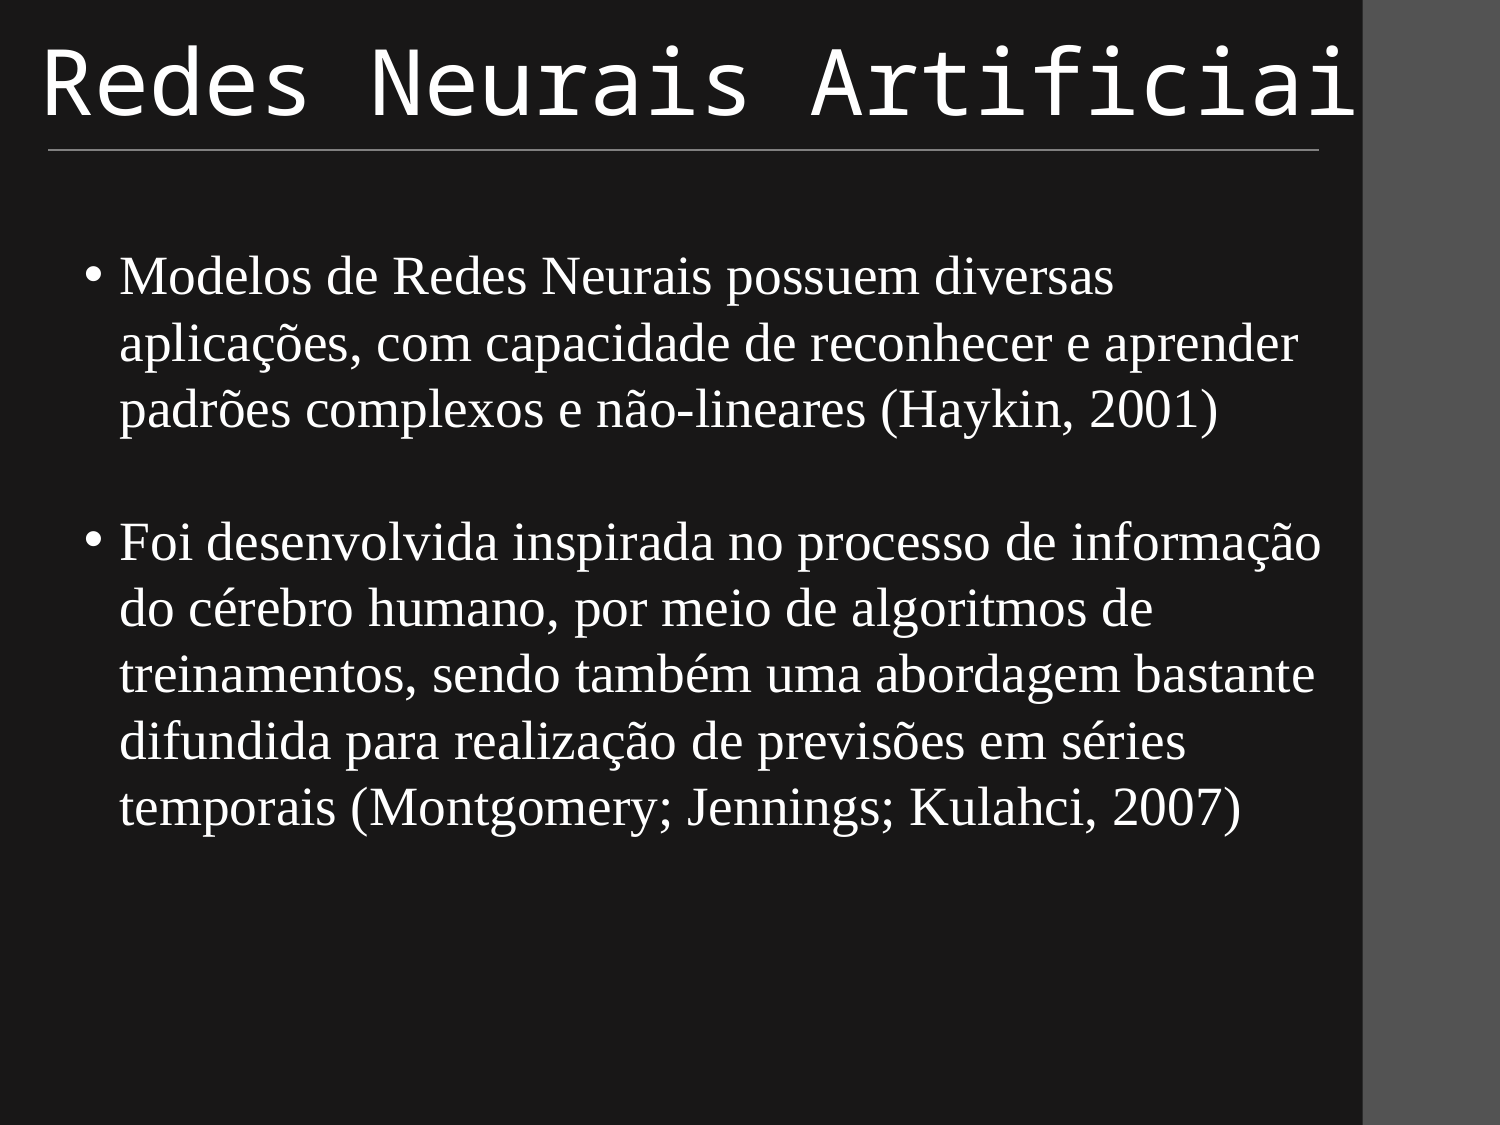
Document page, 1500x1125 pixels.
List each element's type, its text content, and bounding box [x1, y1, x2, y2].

list Modelos de Redes Neurais possuem diversas aplicações, com capacidade de reconhecer e aprender padrões complexos e não-lineares (Haykin, 2001) Foi desenvolvida inspirada no processo de informação do cérebro humano, por meio de algoritmos de treinamentos, sendo também uma abordagem bastante difundida para realização de previsões em séries temporais (Montgomery; Jennings; Kulahci, 2007) [68, 232, 1362, 947]
title Redes Neurais Artificiais [24, 21, 1362, 150]
text_box [1362, 0, 1500, 1125]
